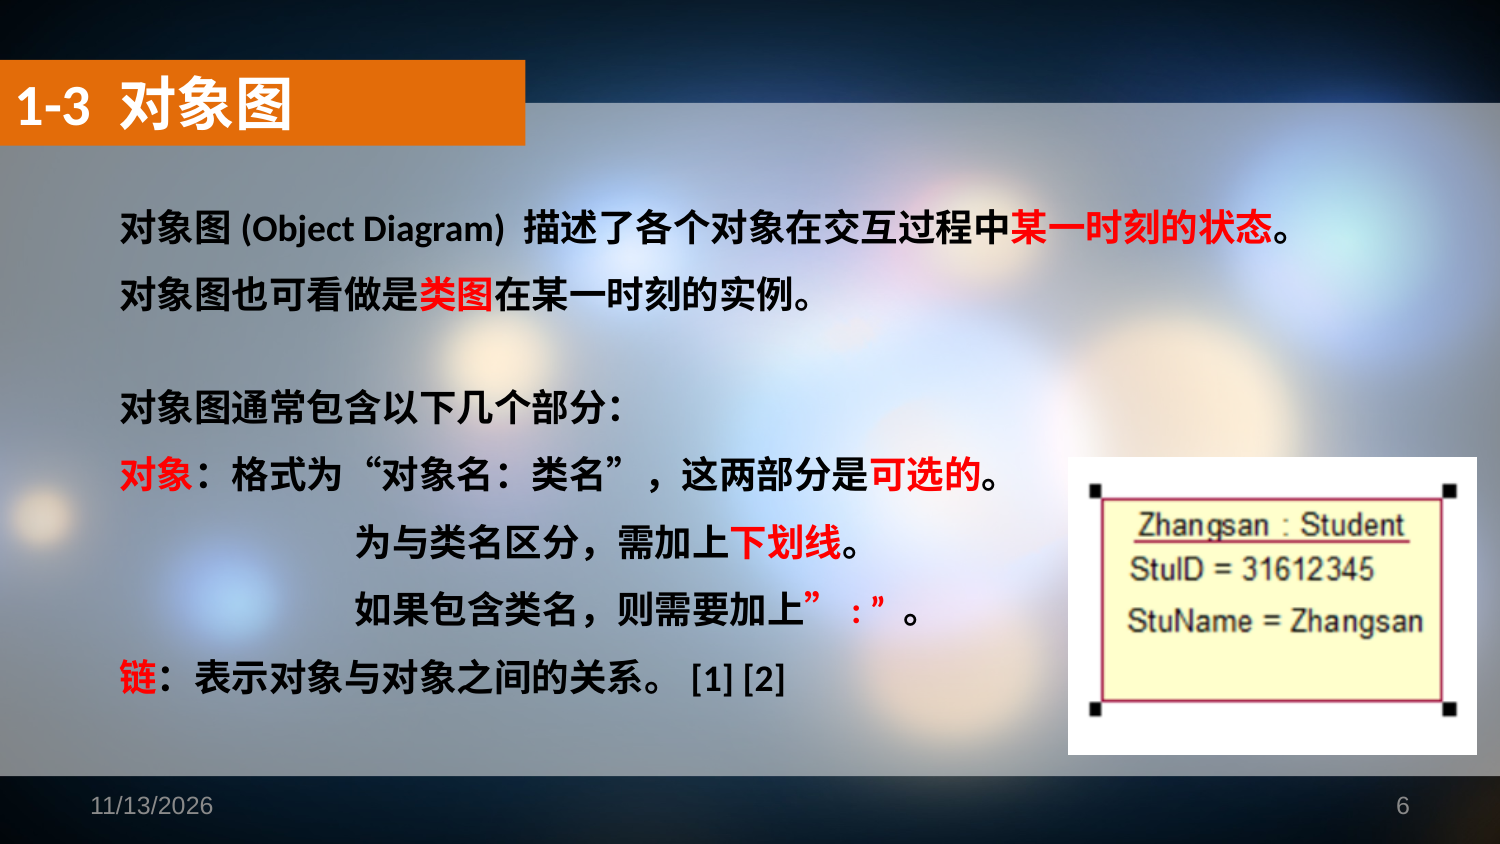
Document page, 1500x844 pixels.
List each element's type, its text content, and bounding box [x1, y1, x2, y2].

slide_number 6 [1074, 781, 1426, 828]
text_box [0, 102, 1500, 777]
picture [1068, 457, 1477, 755]
picture [0, 777, 1500, 844]
text_box 1-3 对象图 [0, 59, 526, 145]
text_box 对象图(Object Diagram) 描述了各个对象在交互过程中某一时刻的状态。 对象图也可看做是类图在某一时刻的实例。 对象图通常包含以下几个部分： 对象：格式为“对象名：类名”，这两部分是可选的。 为与类名区分，需加上下划线。 如果包含类名，则需要加上”: ” 。 链：表示对象与对象之间的关系。[1] [2] [29, 173, 1447, 706]
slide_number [74, 781, 426, 828]
picture [0, 0, 1500, 102]
